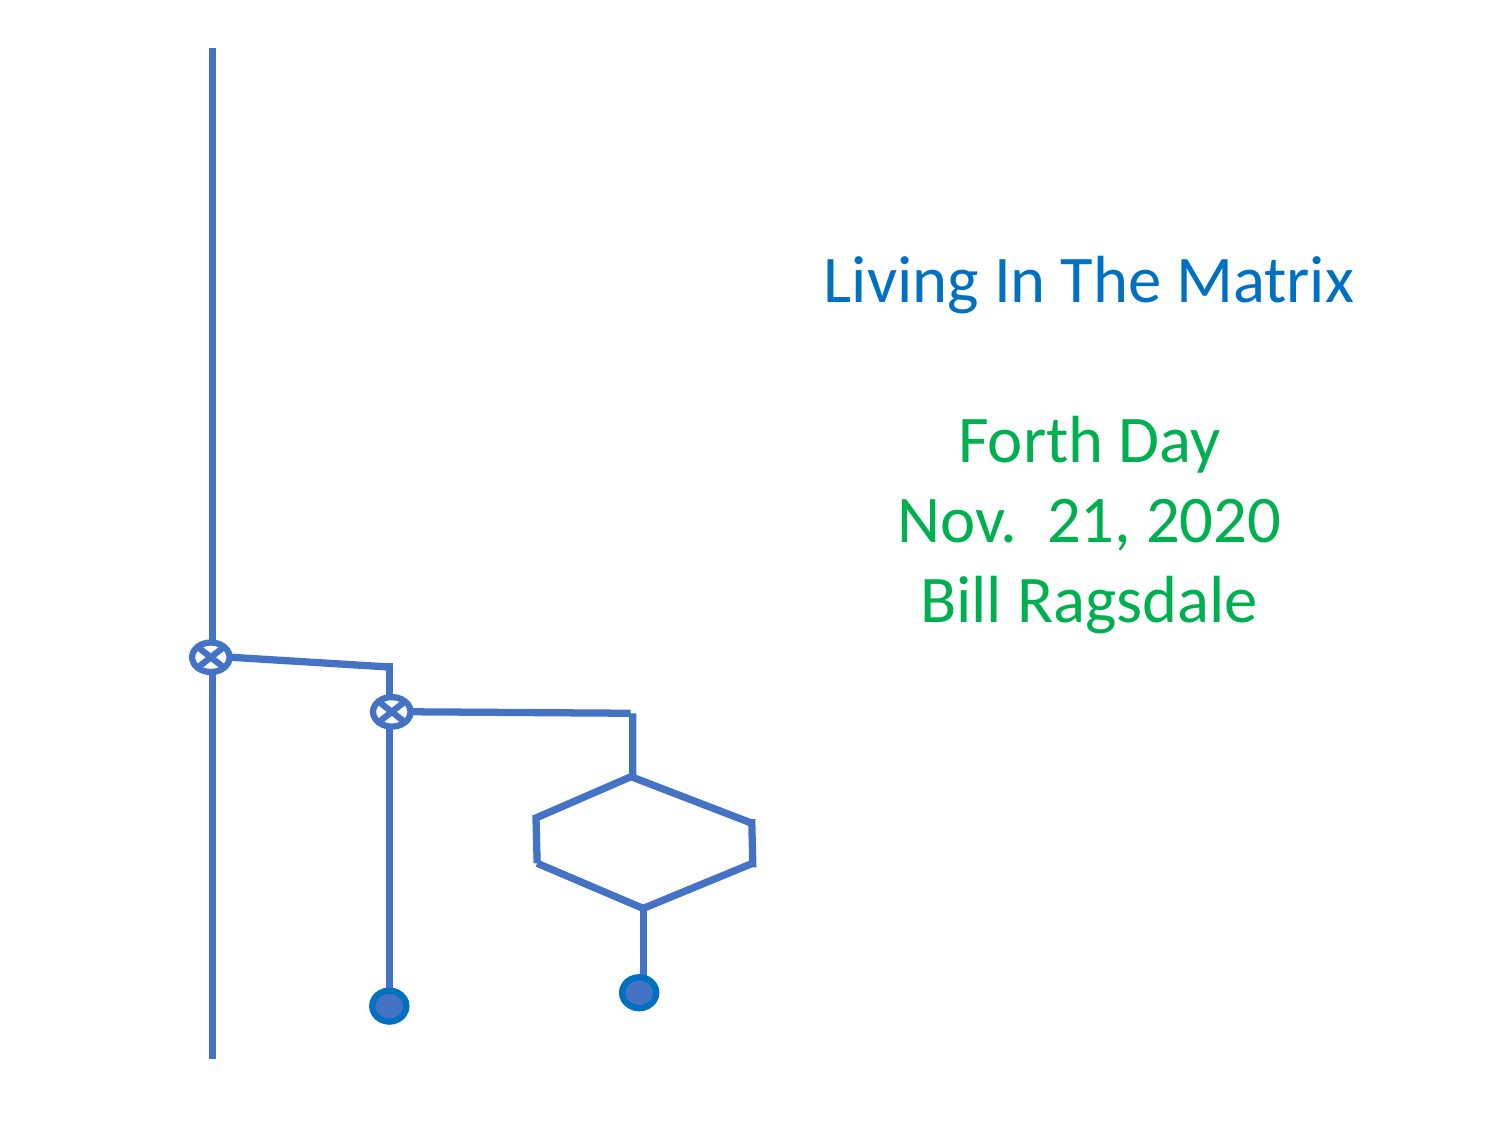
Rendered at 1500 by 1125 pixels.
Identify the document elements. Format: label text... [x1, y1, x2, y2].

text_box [630, 776, 752, 824]
text_box [213, 641, 231, 673]
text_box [535, 775, 633, 818]
text_box [371, 989, 408, 1023]
text_box [621, 976, 658, 1010]
text_box [371, 696, 389, 728]
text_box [644, 863, 753, 909]
text_box [390, 696, 412, 728]
text_box Living In The Matrix Forth Day Nov. 21, 2020 Bill Ragsdale [761, 228, 1418, 643]
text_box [537, 863, 644, 909]
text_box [231, 657, 390, 668]
text_box [190, 641, 212, 674]
